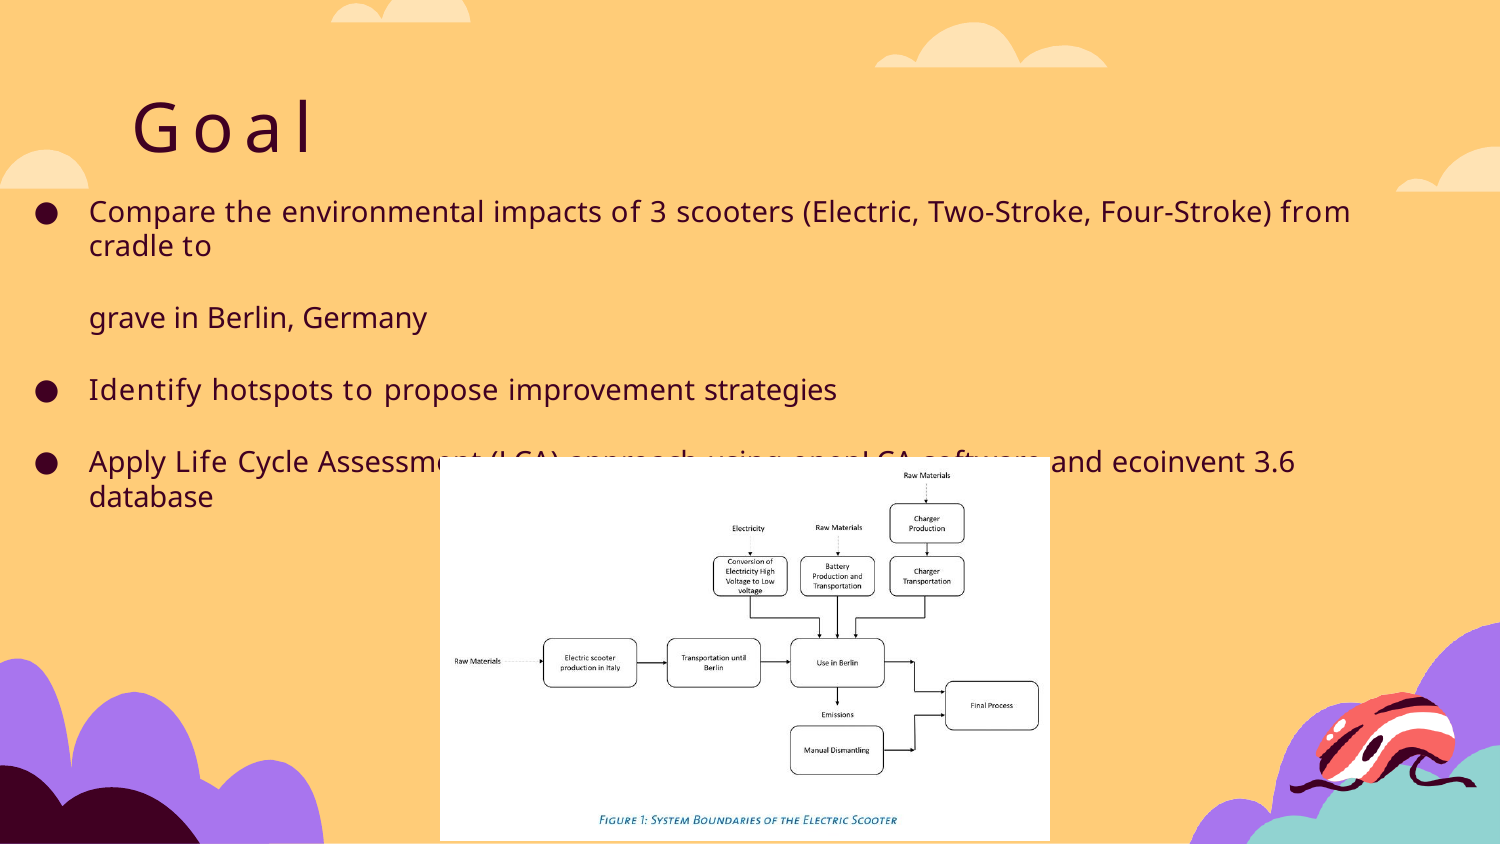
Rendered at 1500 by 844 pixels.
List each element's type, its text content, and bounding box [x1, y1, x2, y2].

picture [440, 457, 1050, 841]
title Goal [128, 81, 1458, 225]
picture [1189, 622, 1500, 844]
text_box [0, 658, 325, 844]
text_box Compare the environmental impacts of 3 scooters (Electric, Two-Stroke, Four-Stroke) from cradle to grave in Berlin, Germany Identify hotspots to propose improvement strategies Apply Life Cycle Assessment (LCA) approach using openLCA software and ecoinvent 3.6 database [31, 190, 1425, 513]
